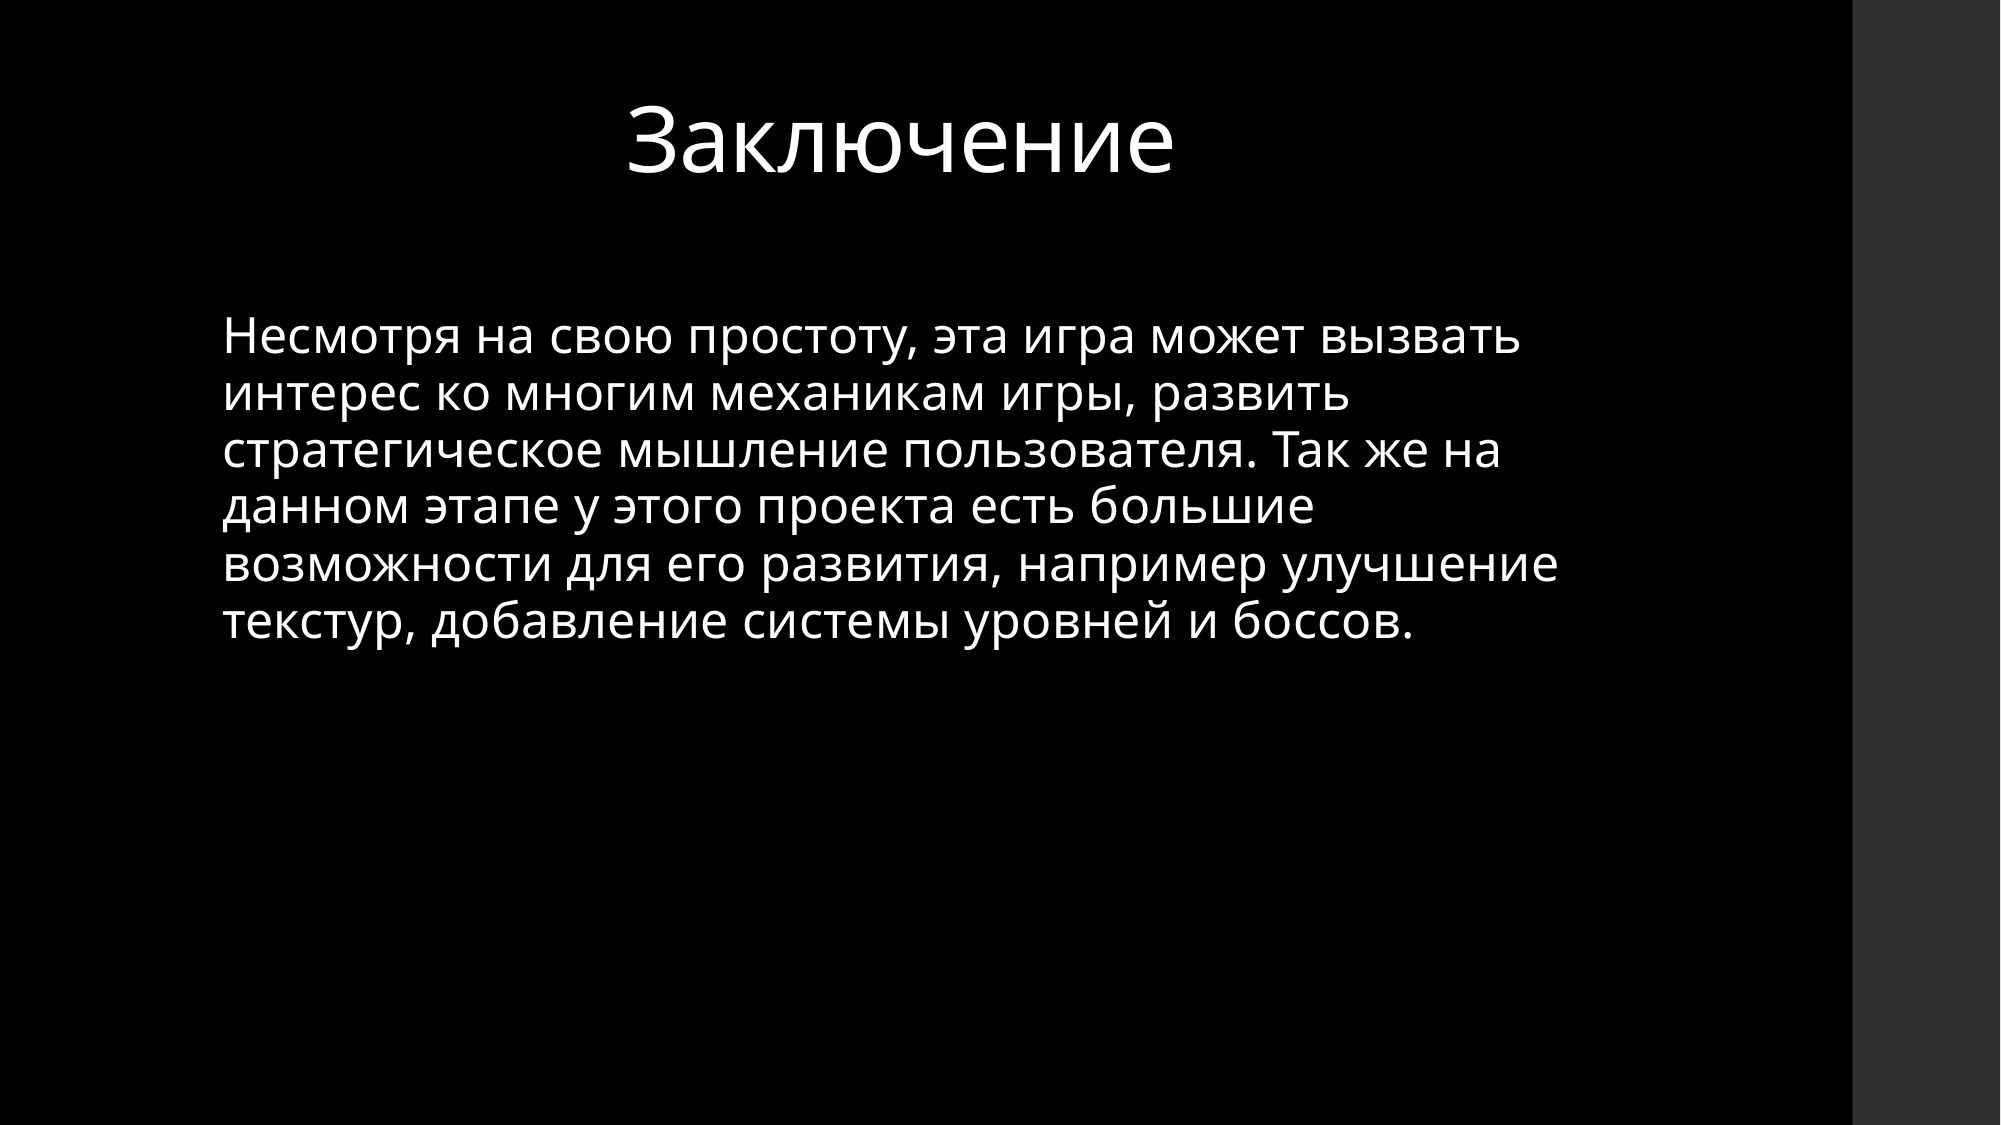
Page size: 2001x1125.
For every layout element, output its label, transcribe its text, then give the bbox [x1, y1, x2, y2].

list Несмотря на свою простоту, эта игра может вызвать интерес ко многим механикам игры, развить стратегическое мышление пользователя. Так же на данном этапе у этого проекта есть большие возможности для его развития, например улучшение текстур, добавление системы уровней и боссов. [206, 299, 1617, 1014]
title Заключение [611, 80, 1213, 200]
